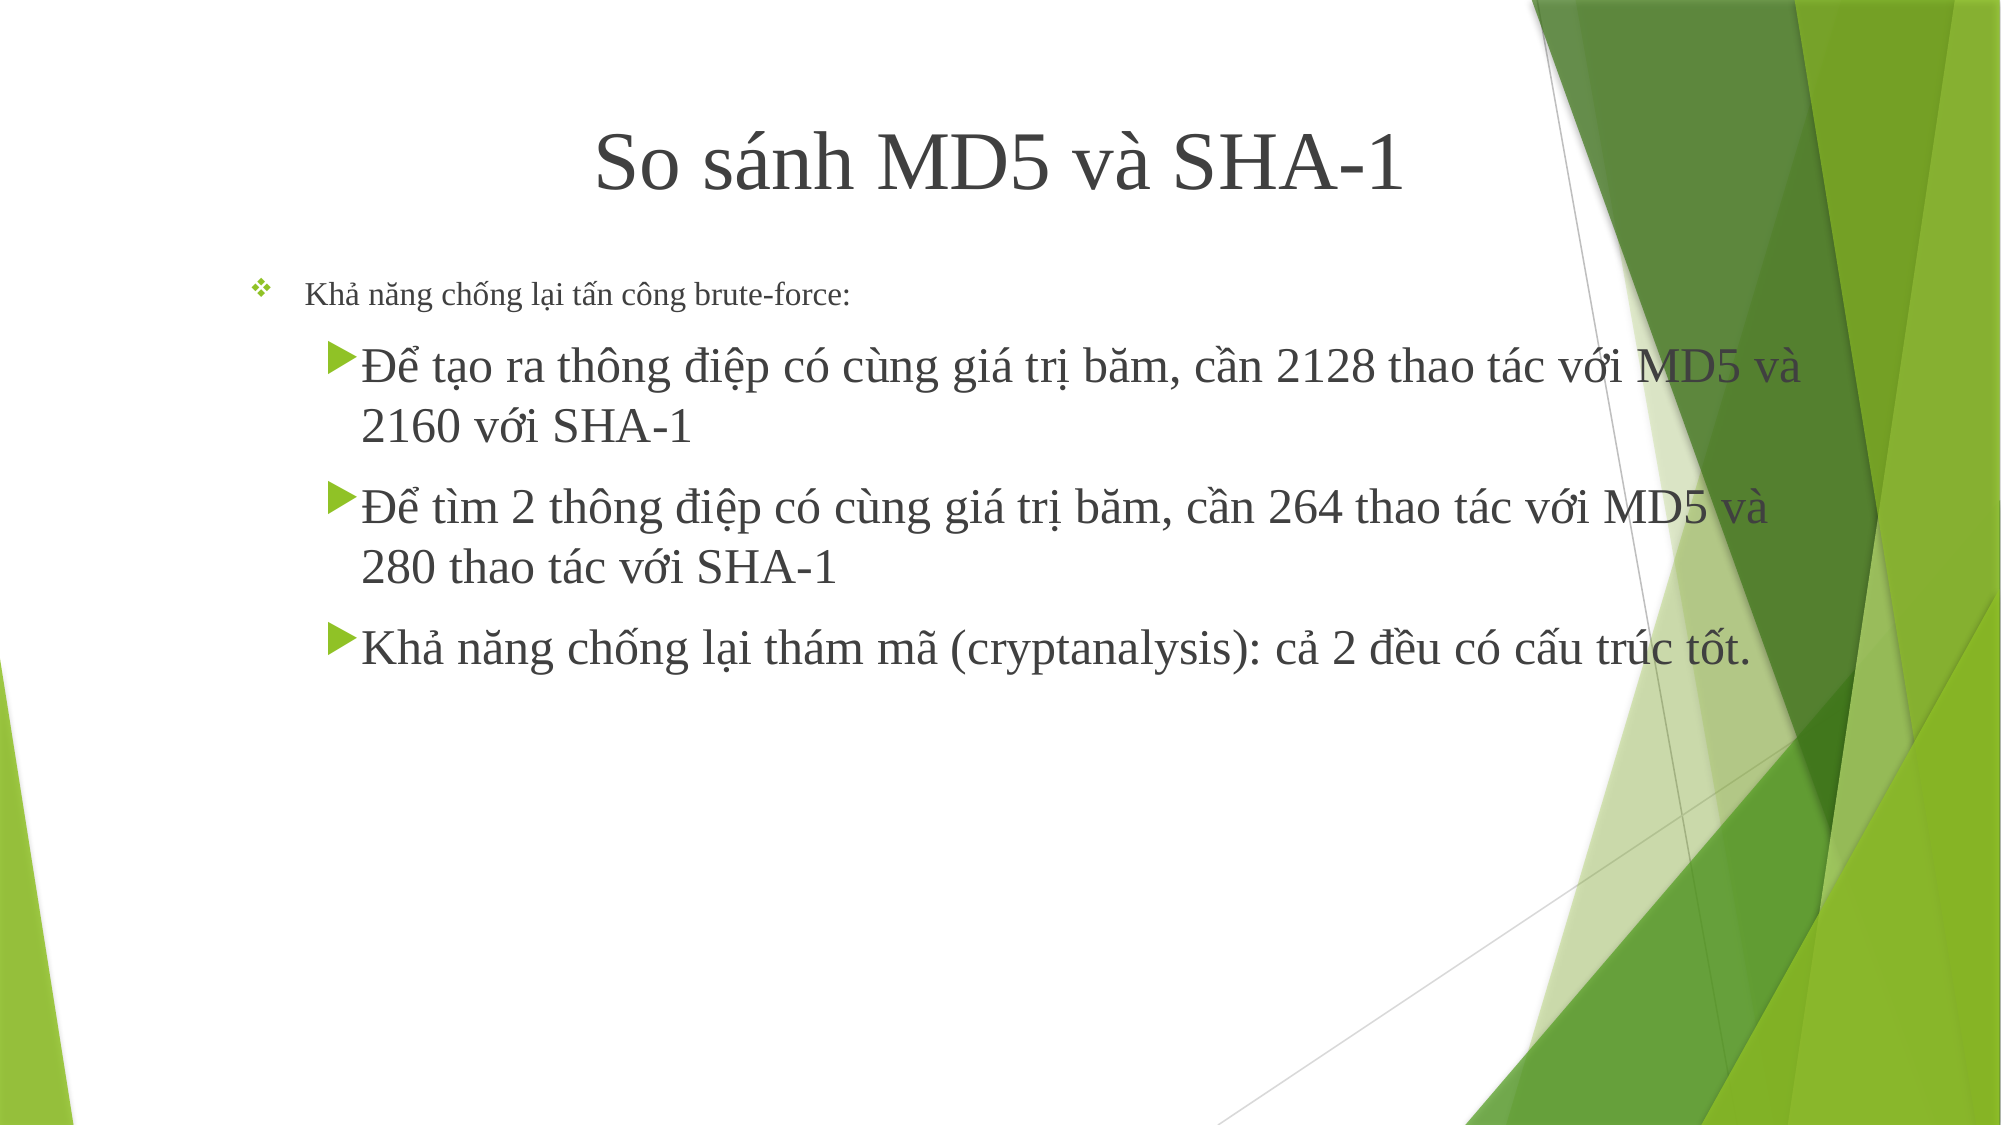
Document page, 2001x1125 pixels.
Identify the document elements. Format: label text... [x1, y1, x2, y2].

list So sánh MD5 và SHA-1 Khả năng chống lại tấn công brute-force: Để tạo ra thông điệp có cùng giá trị băm, cần 2128 thao tác với MD5 và 2160 với SHA-1 Để tìm 2 thông điệp có cùng giá trị băm, cần 264 thao tác với MD5 và 280 thao tác với SHA-1 Khả năng chống lại thám mã (cryptanalysis): cả 2 đều có cấu trúc tốt. [159, 98, 1843, 1032]
